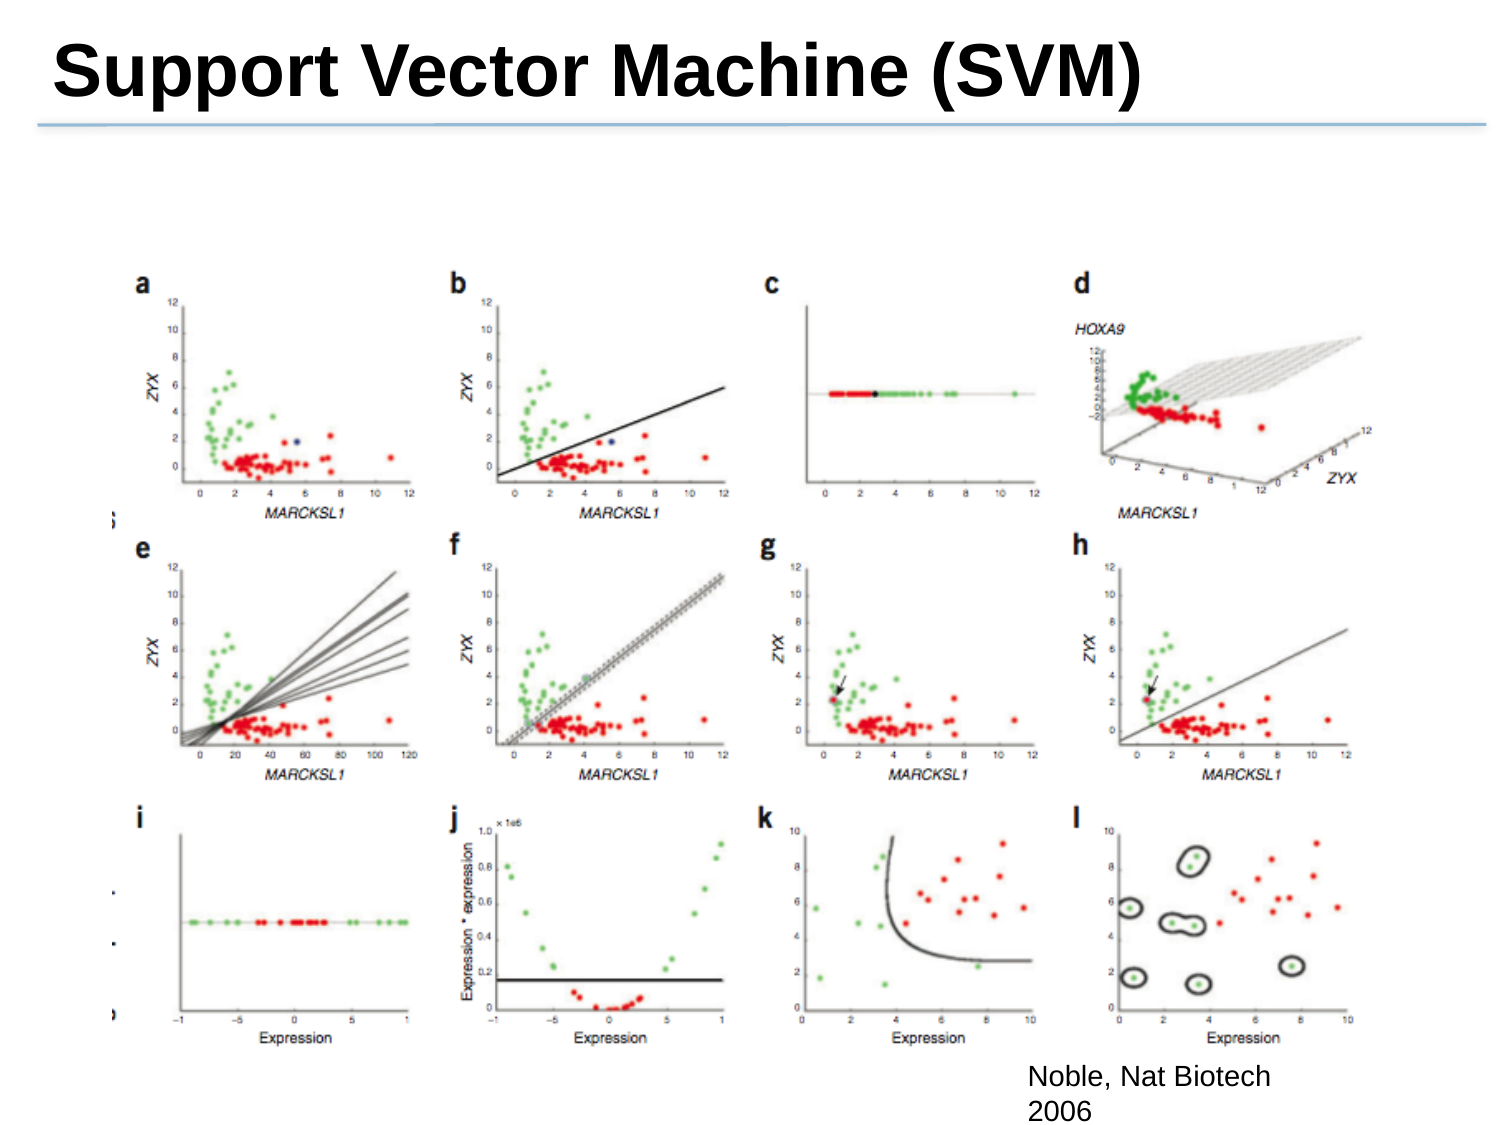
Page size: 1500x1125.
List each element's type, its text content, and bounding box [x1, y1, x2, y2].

picture [112, 224, 1395, 1060]
text_box Noble, Nat Biotech 2006 [1012, 1069, 1359, 1100]
title Support Vector Machine (SVM) [37, 12, 1388, 121]
